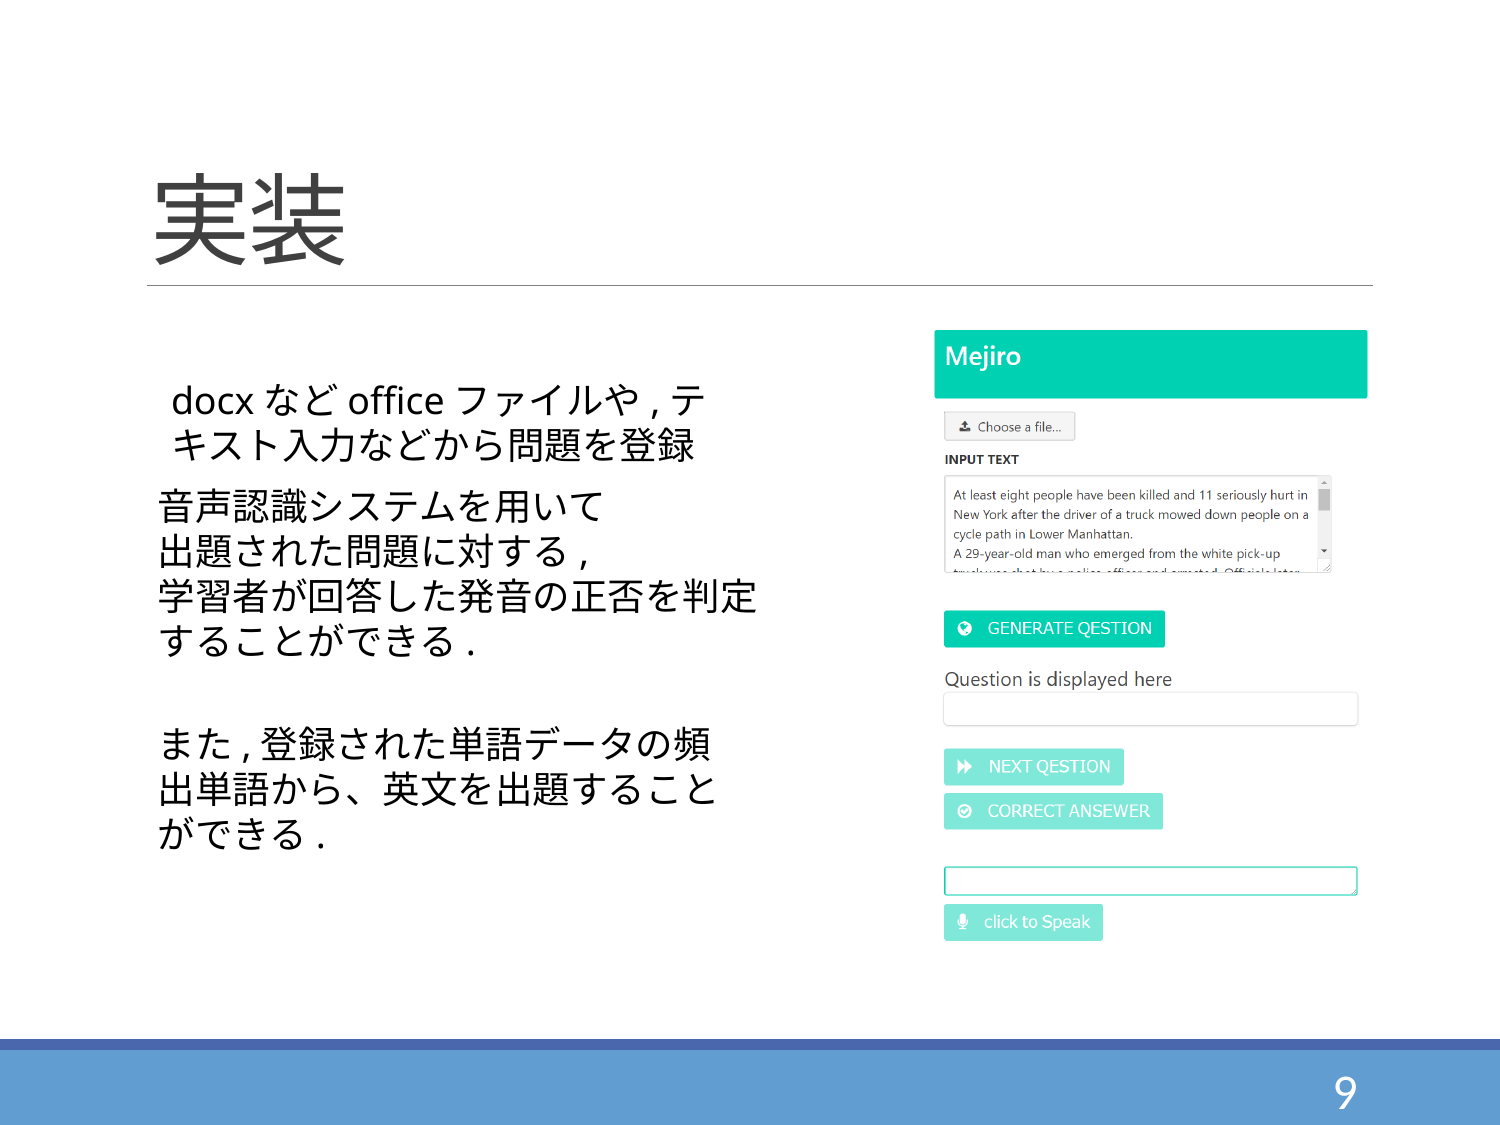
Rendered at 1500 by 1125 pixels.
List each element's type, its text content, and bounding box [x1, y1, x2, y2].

picture [903, 315, 1373, 960]
text_box 音声認識システムを用いて 出題された問題に対する, 学習者が回答した発音の正否を判定 することができる. [142, 475, 893, 671]
title 実装 [135, 47, 1373, 285]
text_box docxなどofficeファイルや,テキスト入力などから問題を登録 [156, 369, 737, 475]
slide_number 9 [1211, 1059, 1373, 1120]
text_box また,登録された単語データの頻出単語から、英文を出題することができる. [142, 713, 751, 863]
